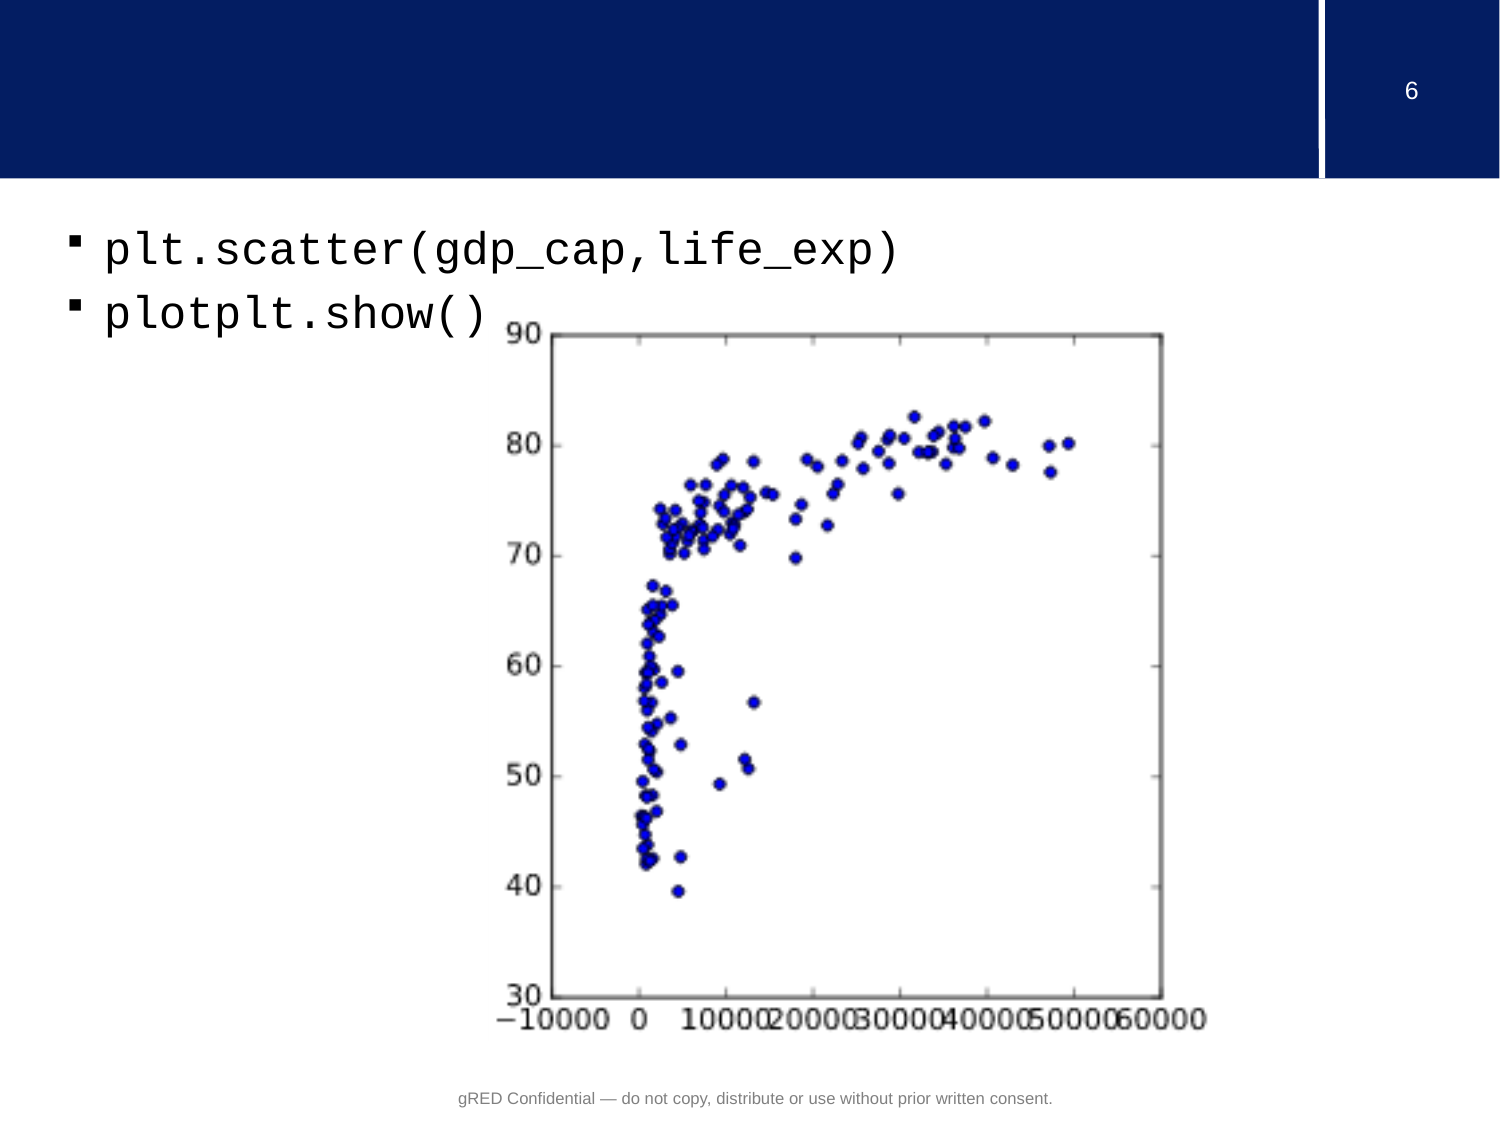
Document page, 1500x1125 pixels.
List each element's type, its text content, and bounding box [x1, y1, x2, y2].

footer gRED Confidential — do not copy, distribute or use without prior written consent. [51, 1087, 1462, 1113]
picture [487, 312, 1213, 1041]
list plt.scatter(gdp_cap,life_exp) plotplt.show() [51, 210, 1426, 1026]
